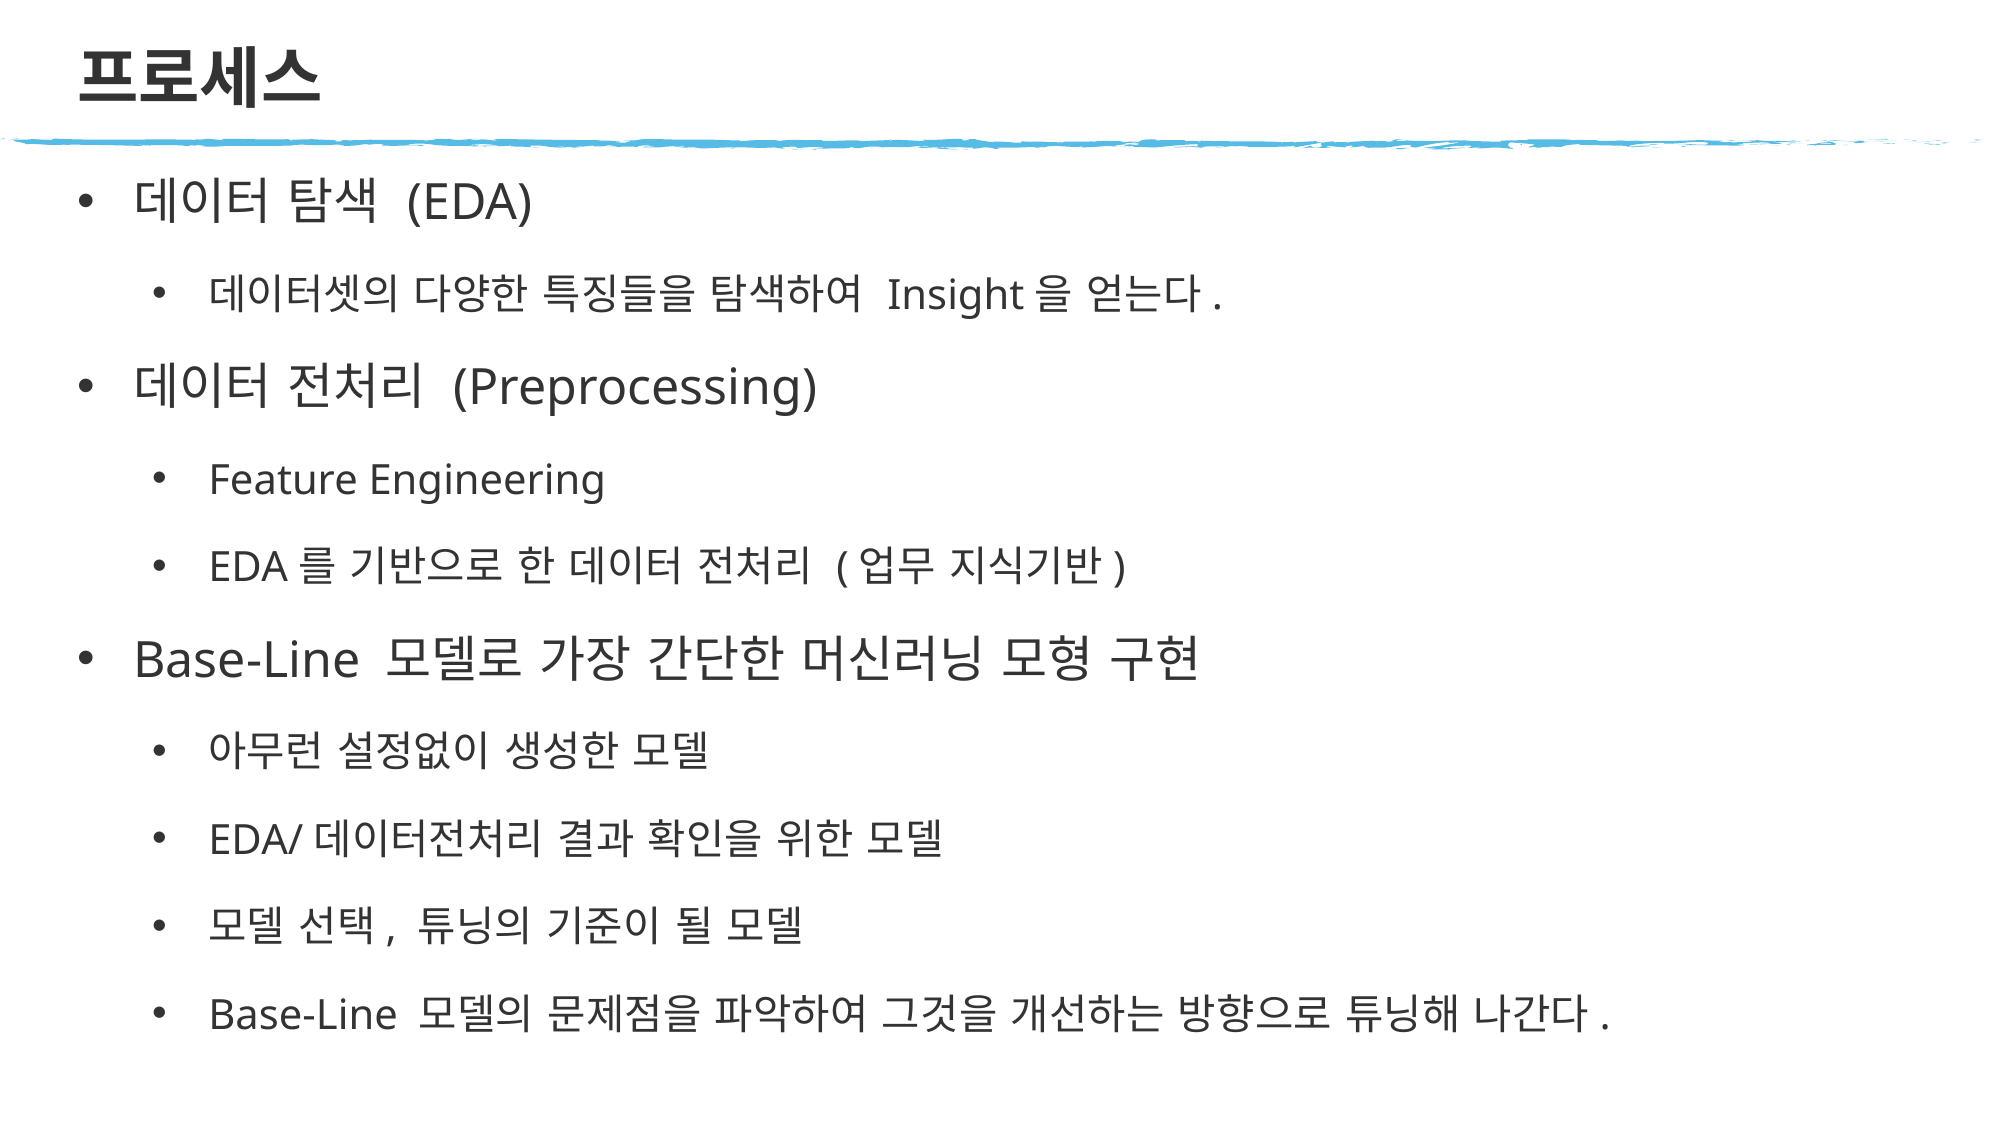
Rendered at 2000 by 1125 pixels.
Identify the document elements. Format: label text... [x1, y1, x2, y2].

text_box 데이터 탐색 (EDA) 데이터셋의 다양한 특징들을 탐색하여 Insight을 얻는다. 데이터 전처리 (Preprocessing) Feature Engineering EDA를 기반으로 한 데이터 전처리 (업무 지식기반) Base-Line 모델로 가장 간단한 머신러닝 모형 구현 아무런 설정없이 생성한 모델 EDA/데이터전처리 결과 확인을 위한 모델 모델 선택, 튜닝의 기준이 될 모델 Base-Line 모델의 문제점을 파악하여 그것을 개선하는 방향으로 튜닝해 나간다. [62, 162, 1950, 1088]
text_box 프로세스 [62, 24, 1975, 125]
